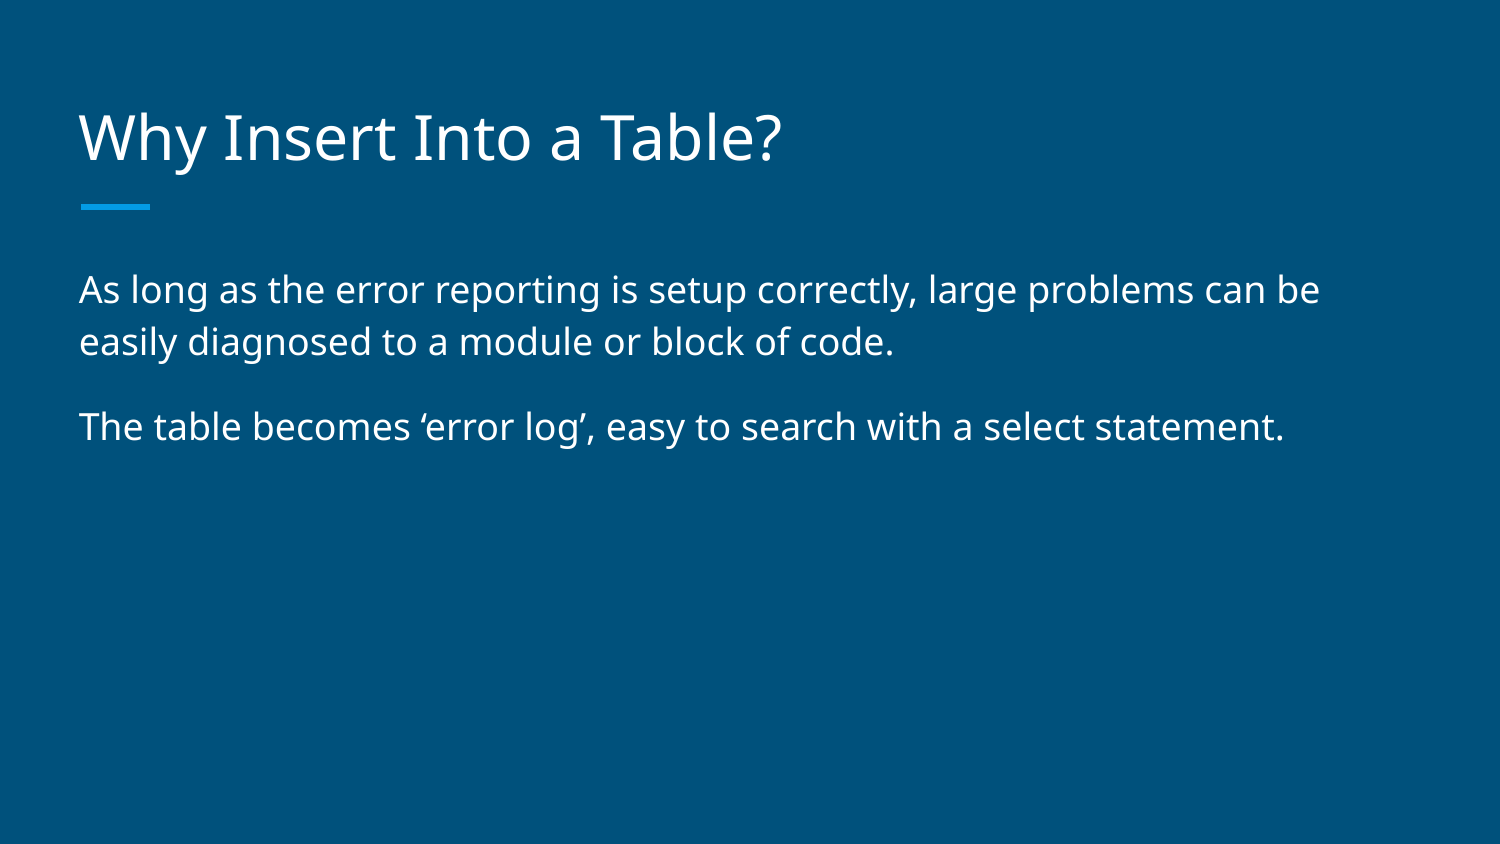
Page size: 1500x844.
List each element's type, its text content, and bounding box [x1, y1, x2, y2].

list As long as the error reporting is setup correctly, large problems can be easily diagnosed to a module or block of code. The table becomes ‘error log’, easy to search with a select statement. [63, 244, 1437, 750]
title Why Insert Into a Table? [63, 75, 1437, 188]
